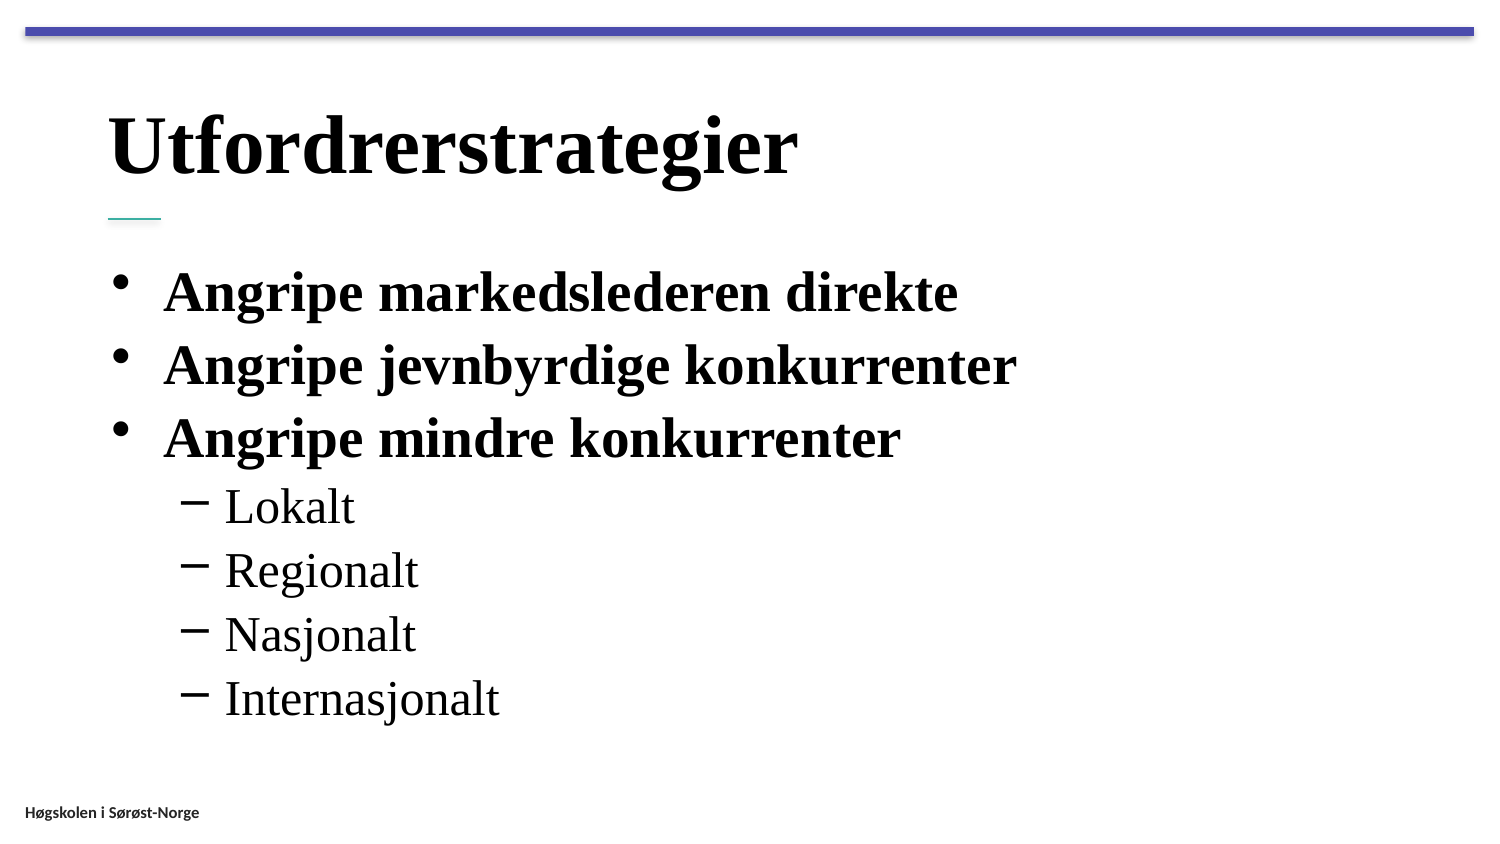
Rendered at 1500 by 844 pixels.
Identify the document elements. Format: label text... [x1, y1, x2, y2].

list Angripe markedslederen direkte Angripe jevnbyrdige konkurrenter Angripe mindre konkurrenter Lokalt Regionalt Nasjonalt Internasjonalt [96, 261, 1414, 730]
title Utfordrerstrategier [107, 70, 1414, 211]
